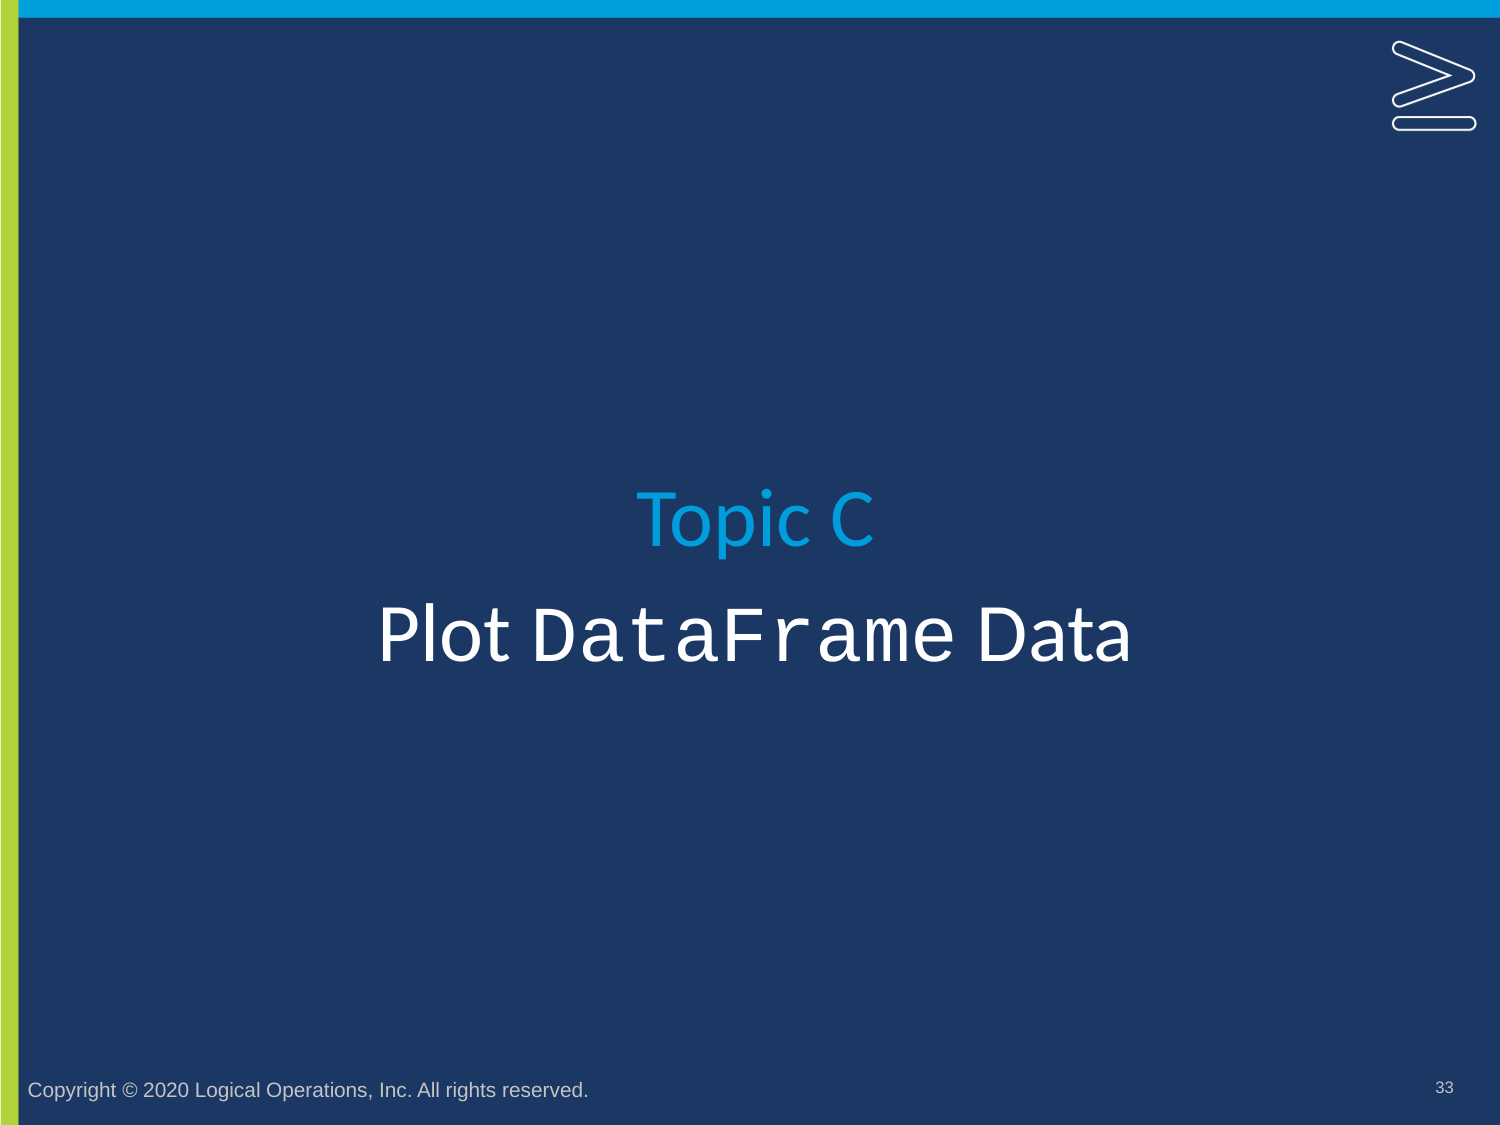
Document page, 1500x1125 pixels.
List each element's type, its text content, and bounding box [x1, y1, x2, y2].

picture [0, 0, 1500, 1125]
list Topic C [118, 324, 1394, 571]
title Plot DataFrame Data [118, 571, 1394, 795]
slide_number 33 [1118, 1057, 1469, 1118]
